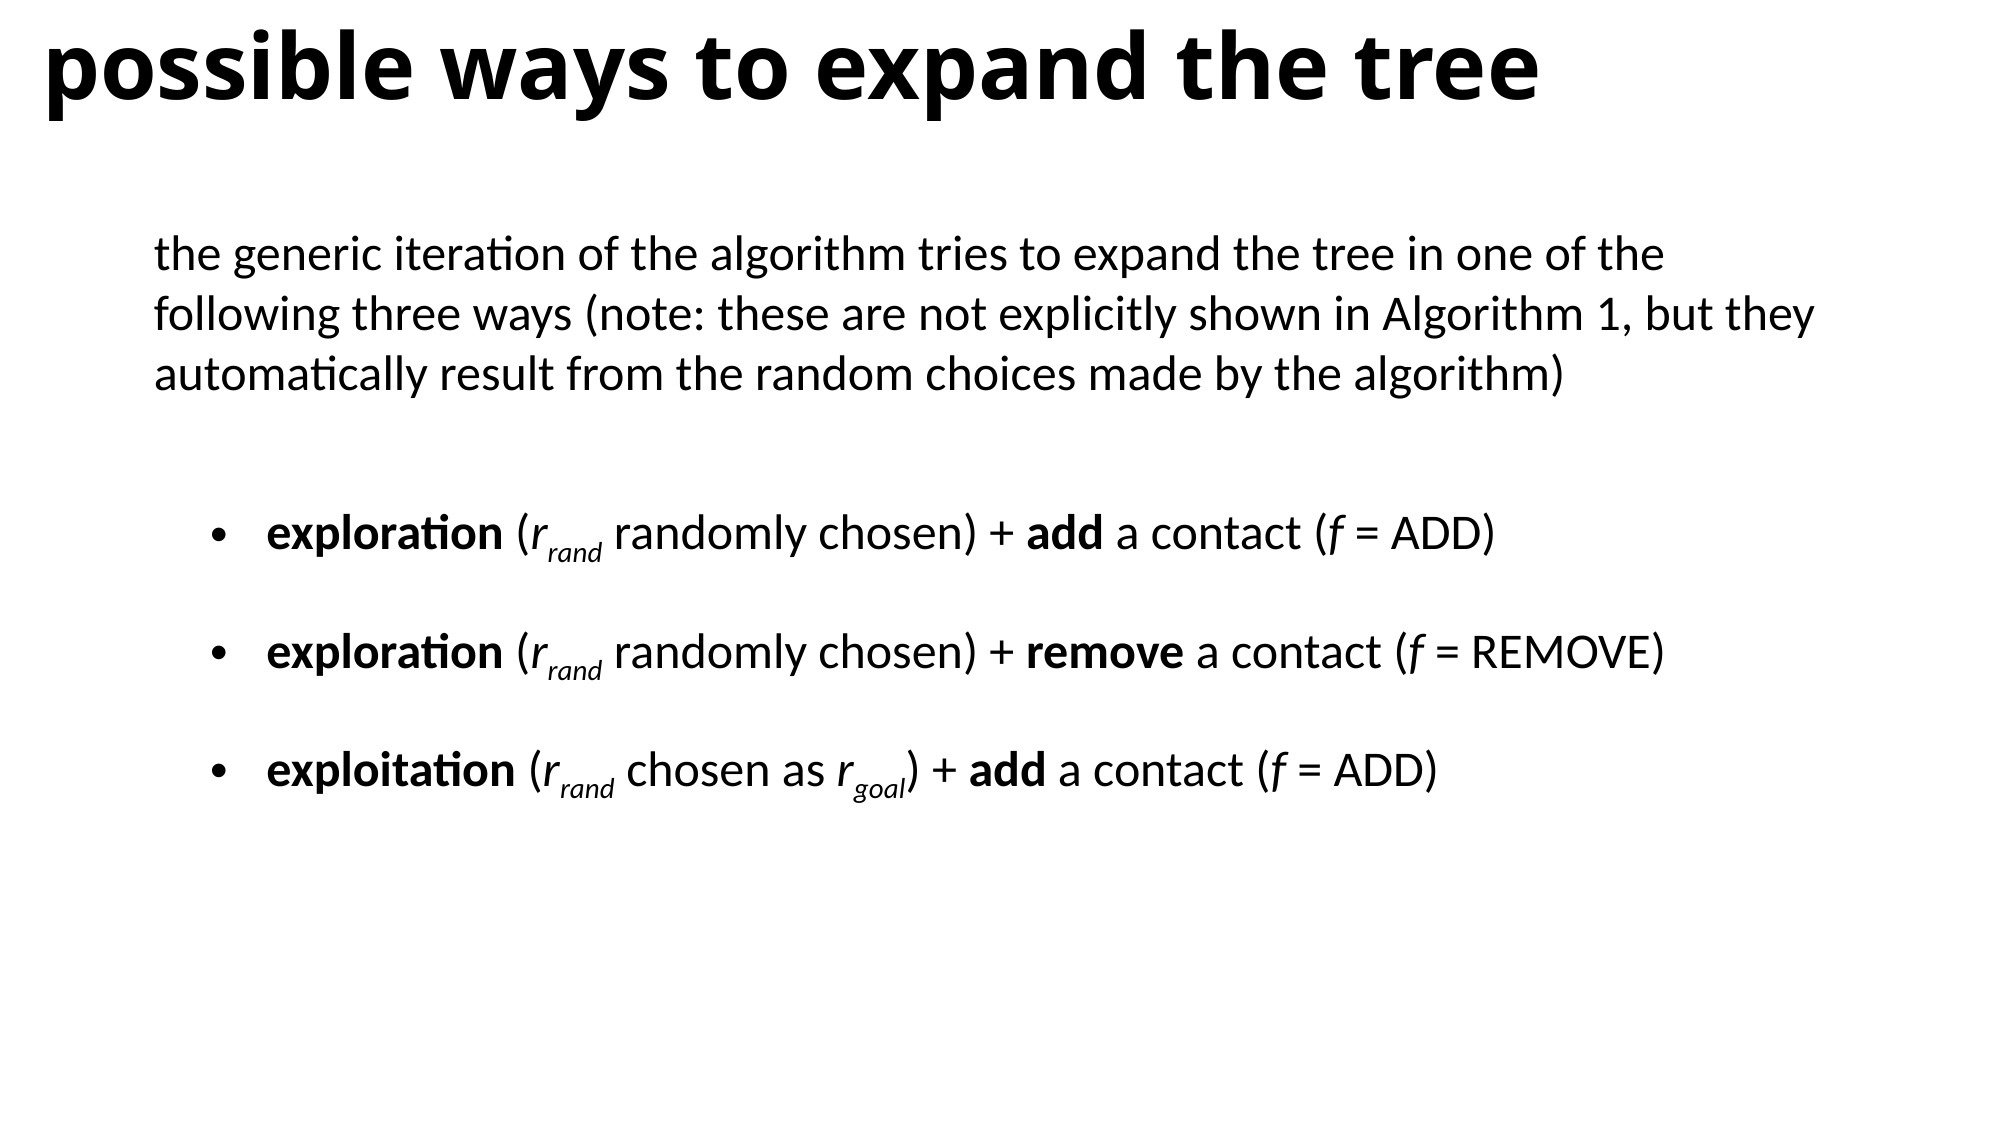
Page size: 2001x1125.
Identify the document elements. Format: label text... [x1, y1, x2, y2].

text_box exploration (rrand randomly chosen) + add a contact (f = ADD) exploration (rrand randomly chosen) + remove a contact (f = REMOVE) exploitation (rrand chosen as rgoal) + add a contact (f = ADD) [195, 492, 1920, 1049]
title possible ways to expand the tree [26, 8, 1976, 131]
text_box the generic iteration of the algorithm tries to expand the tree in one of the following three ways (note: these are not explicitly shown in Algorithm 1, but they automatically result from the random choices made by the algorithm) [139, 213, 1864, 408]
